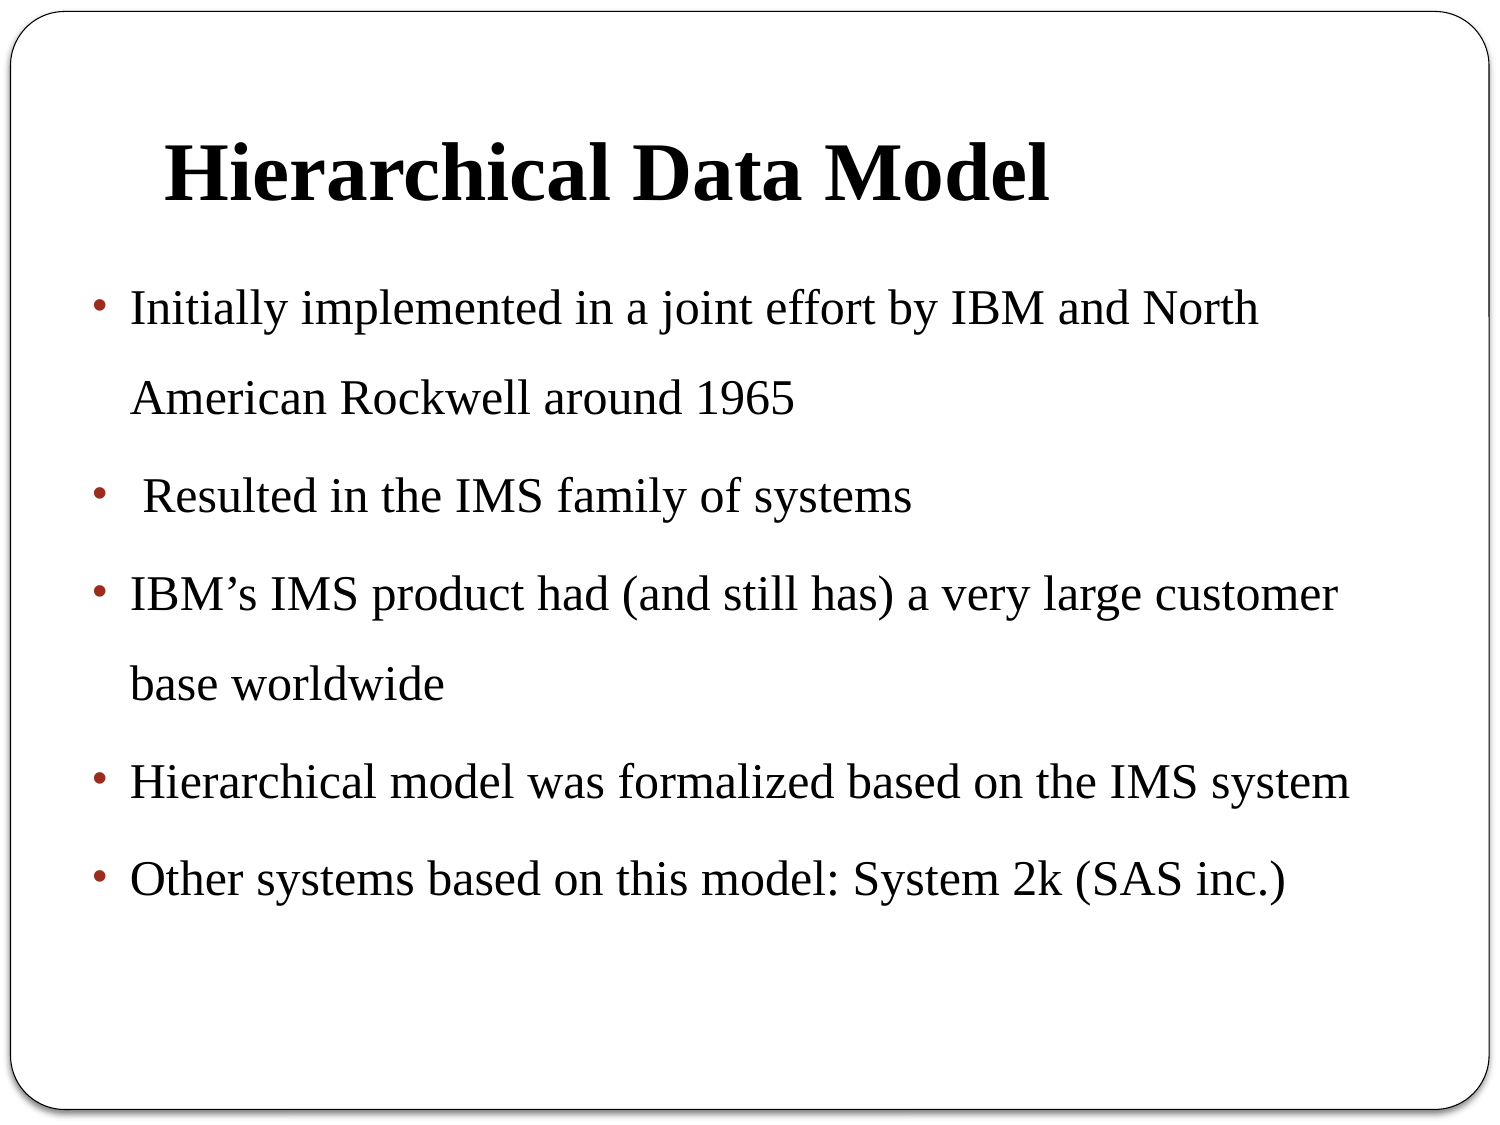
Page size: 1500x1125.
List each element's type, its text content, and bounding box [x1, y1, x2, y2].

list Initially implemented in a joint effort by IBM and North American Rockwell around 1965 Resulted in the IMS family of systems IBM’s IMS product had (and still has) a very large customer base worldwide Hierarchical model was formalized based on the IMS system Other systems based on this model: System 2k (SAS inc.) [24, 237, 1425, 988]
title Hierarchical Data Model [150, 45, 1425, 233]
